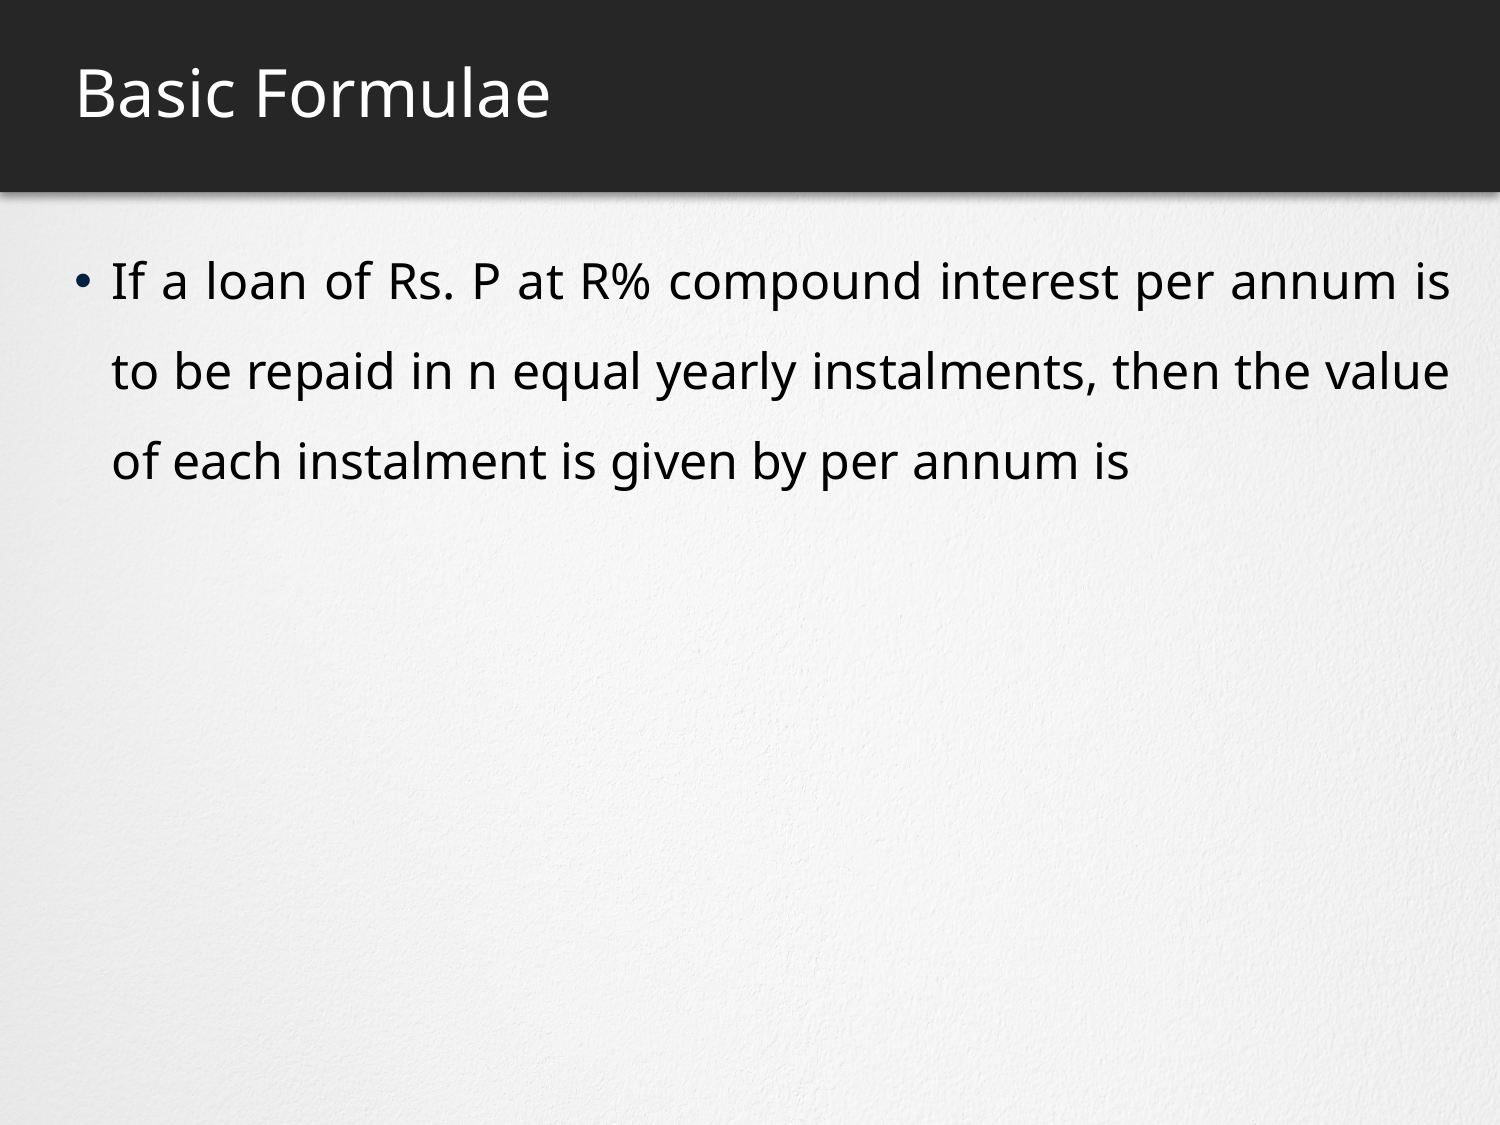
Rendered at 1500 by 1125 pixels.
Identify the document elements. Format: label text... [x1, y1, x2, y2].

title Basic Formulae [59, 0, 1500, 193]
